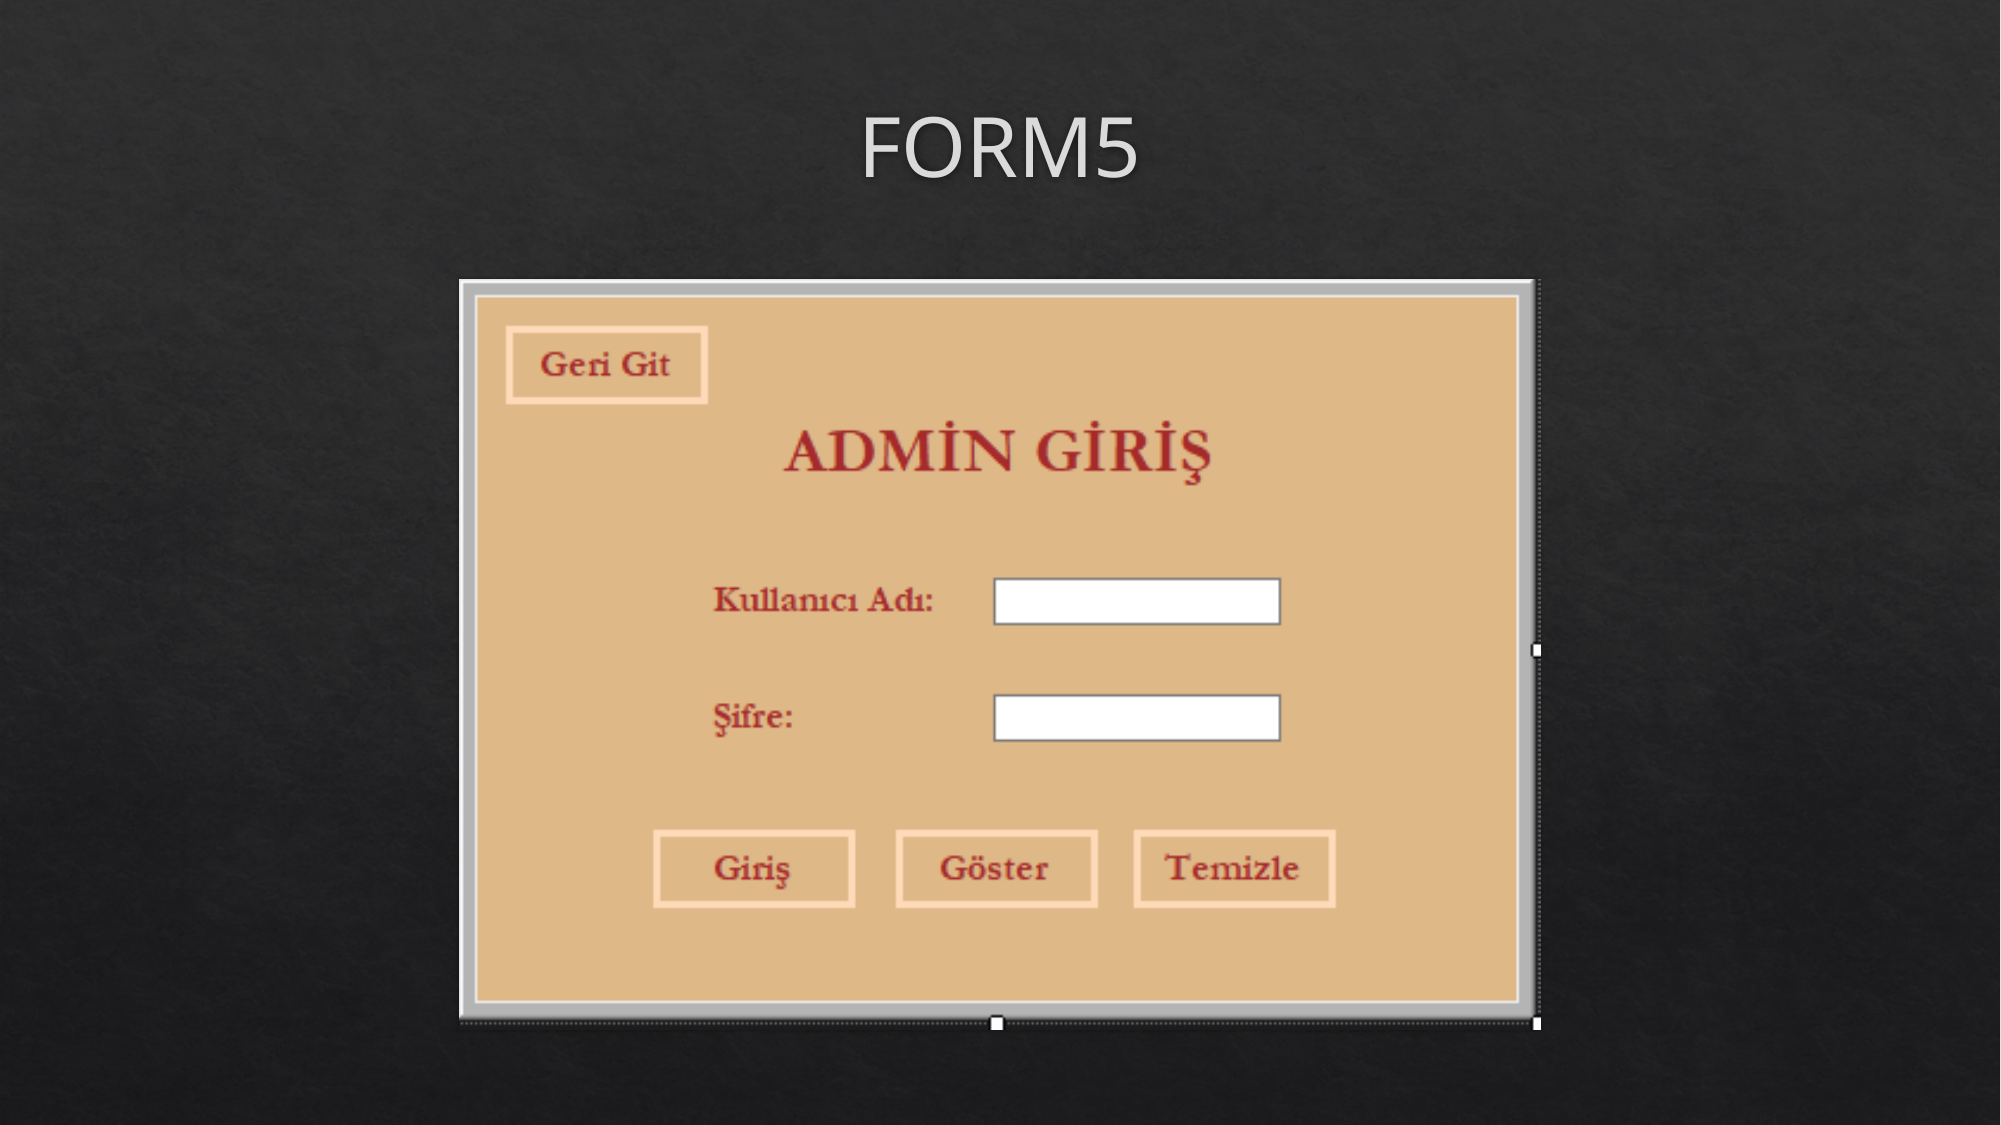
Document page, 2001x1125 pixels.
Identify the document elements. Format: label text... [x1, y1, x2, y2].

title FORM5 [150, 64, 1850, 225]
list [459, 279, 1541, 1031]
